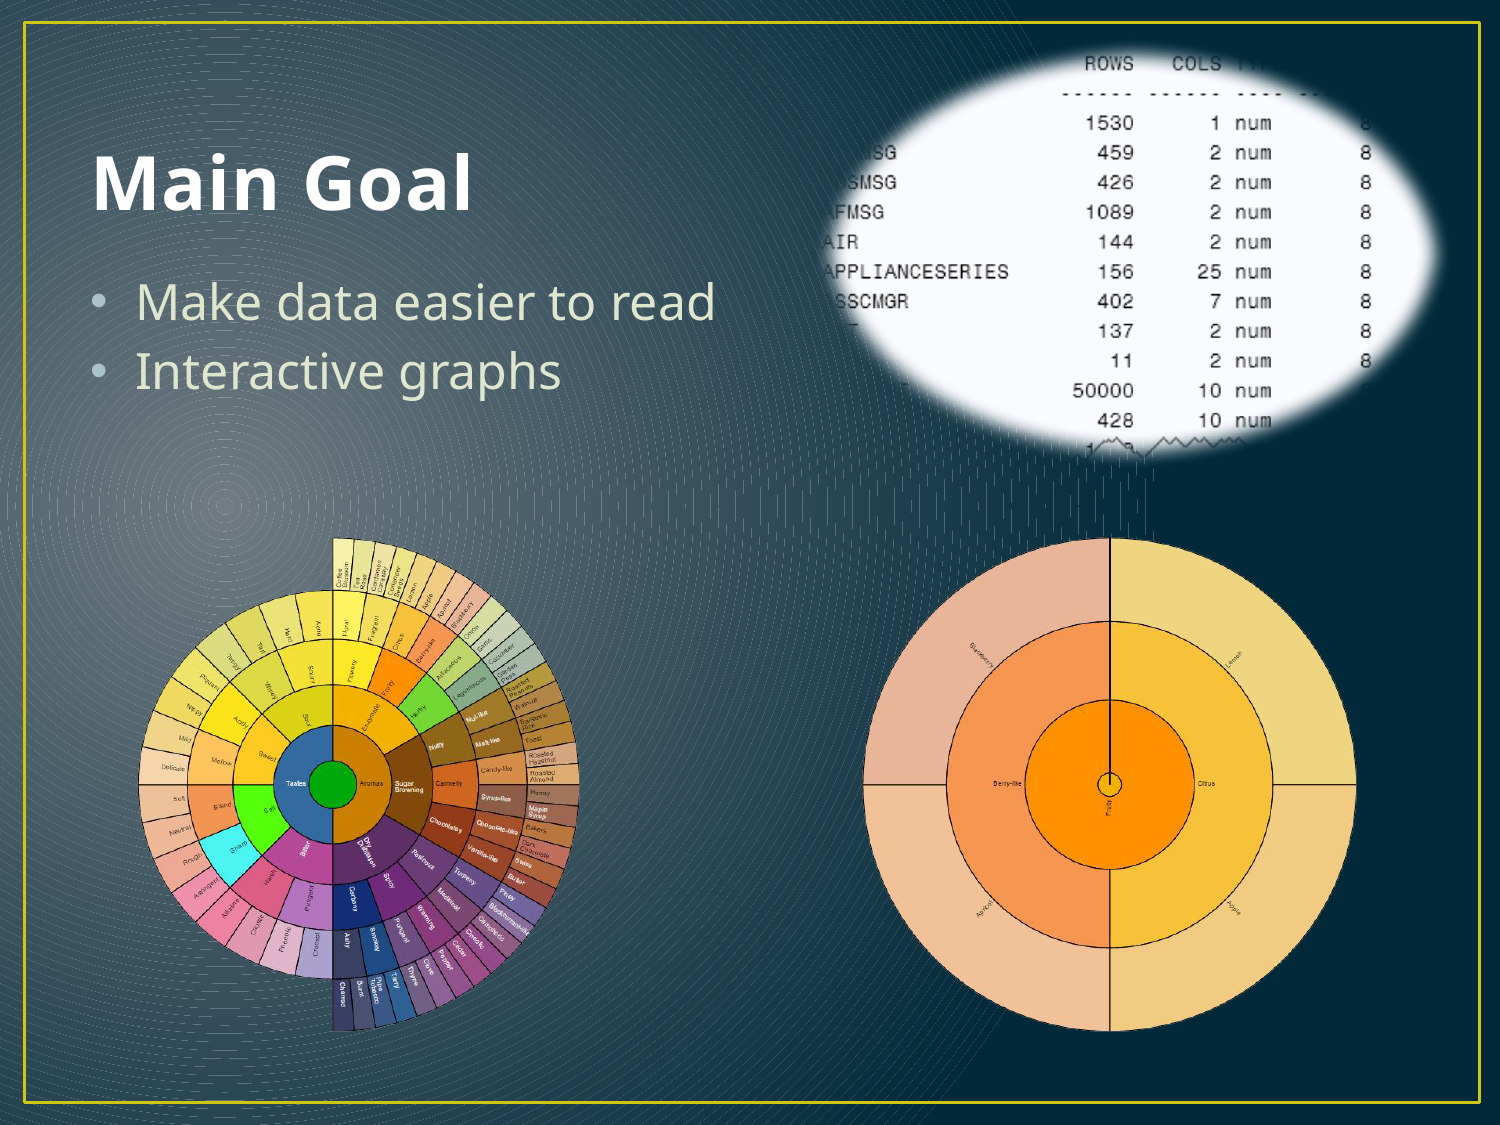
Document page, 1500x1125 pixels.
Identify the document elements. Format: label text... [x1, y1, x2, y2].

title Main Goal [75, 45, 805, 233]
list Make data easier to read Interactive graphs [75, 262, 1425, 1005]
picture [137, 537, 580, 1032]
picture [942, 1037, 955, 1045]
picture [812, 31, 1449, 469]
picture [862, 537, 1356, 1032]
